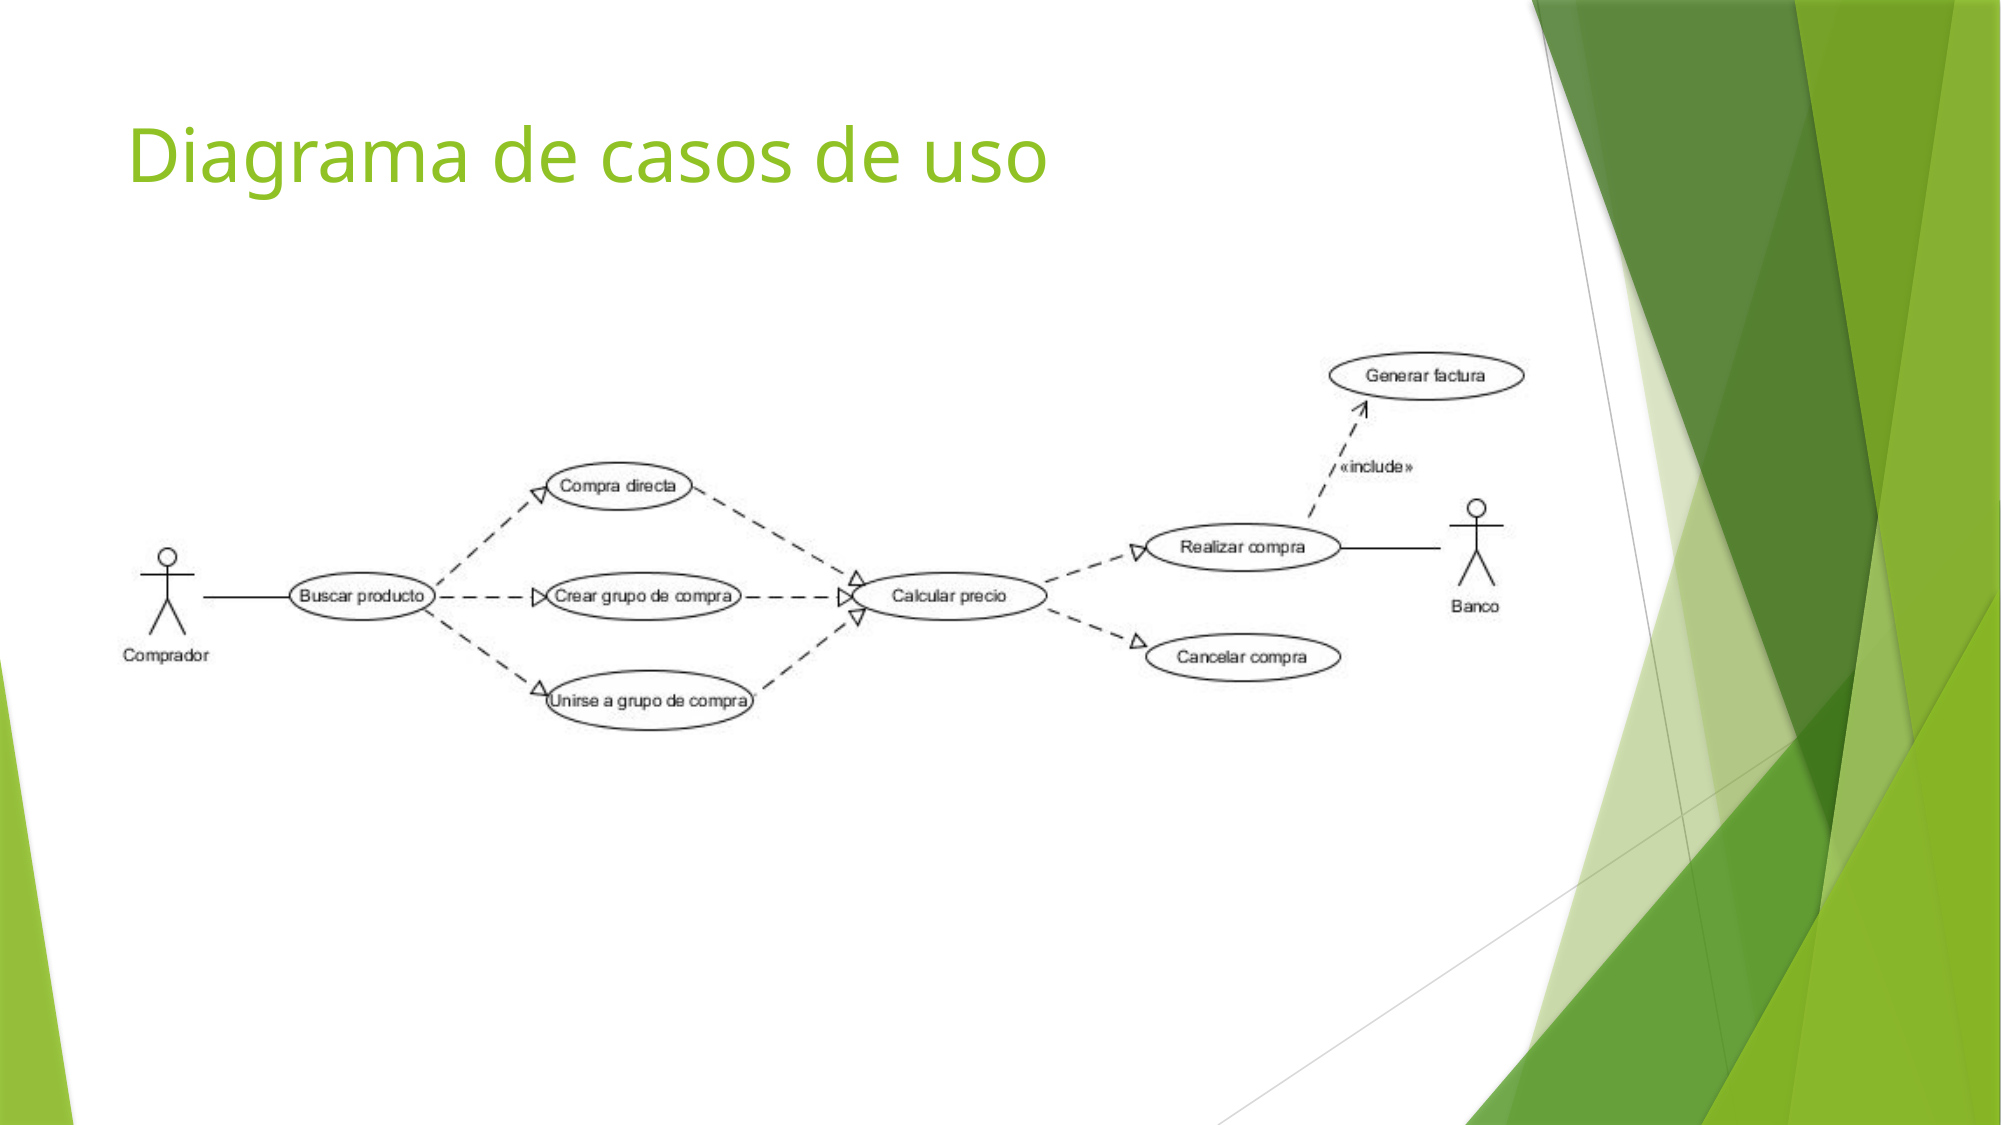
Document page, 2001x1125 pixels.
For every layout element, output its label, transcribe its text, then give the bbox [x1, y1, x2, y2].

picture [89, 316, 1543, 845]
title Diagrama de casos de uso [111, 99, 1522, 315]
